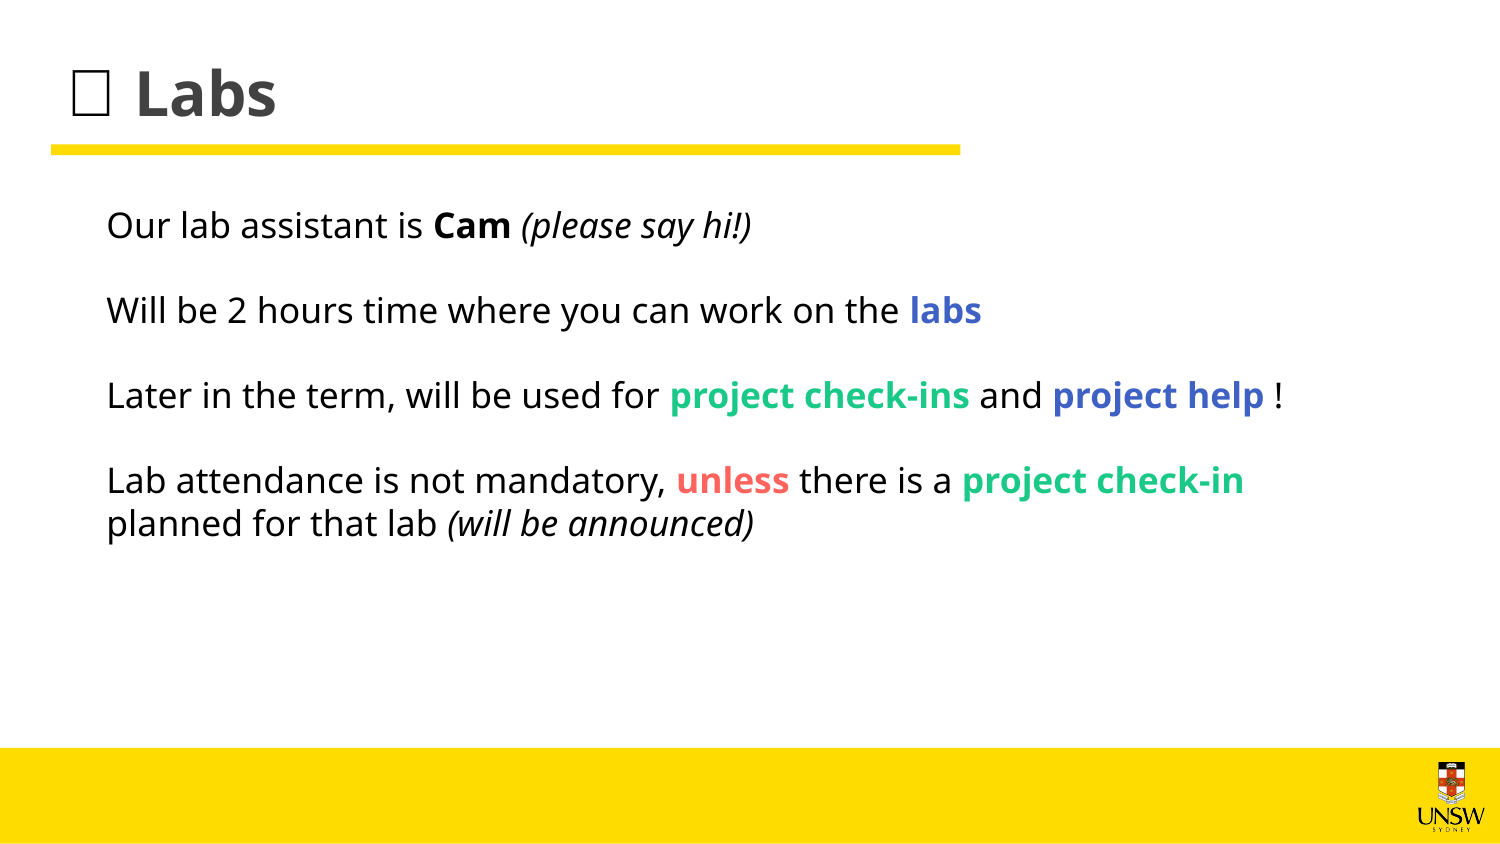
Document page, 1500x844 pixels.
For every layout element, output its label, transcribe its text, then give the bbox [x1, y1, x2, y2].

picture [1418, 762, 1485, 832]
text_box [51, 144, 961, 156]
text_box Our lab assistant is Cam (please say hi!) Will be 2 hours time where you can work on the labs Later in the term, will be used for project check-ins and project help ! Lab attendance is not mandatory, unless there is a project check-in planned for that lab (will be announced) [91, 187, 1401, 559]
text_box 🧪 Labs [51, 24, 1449, 145]
